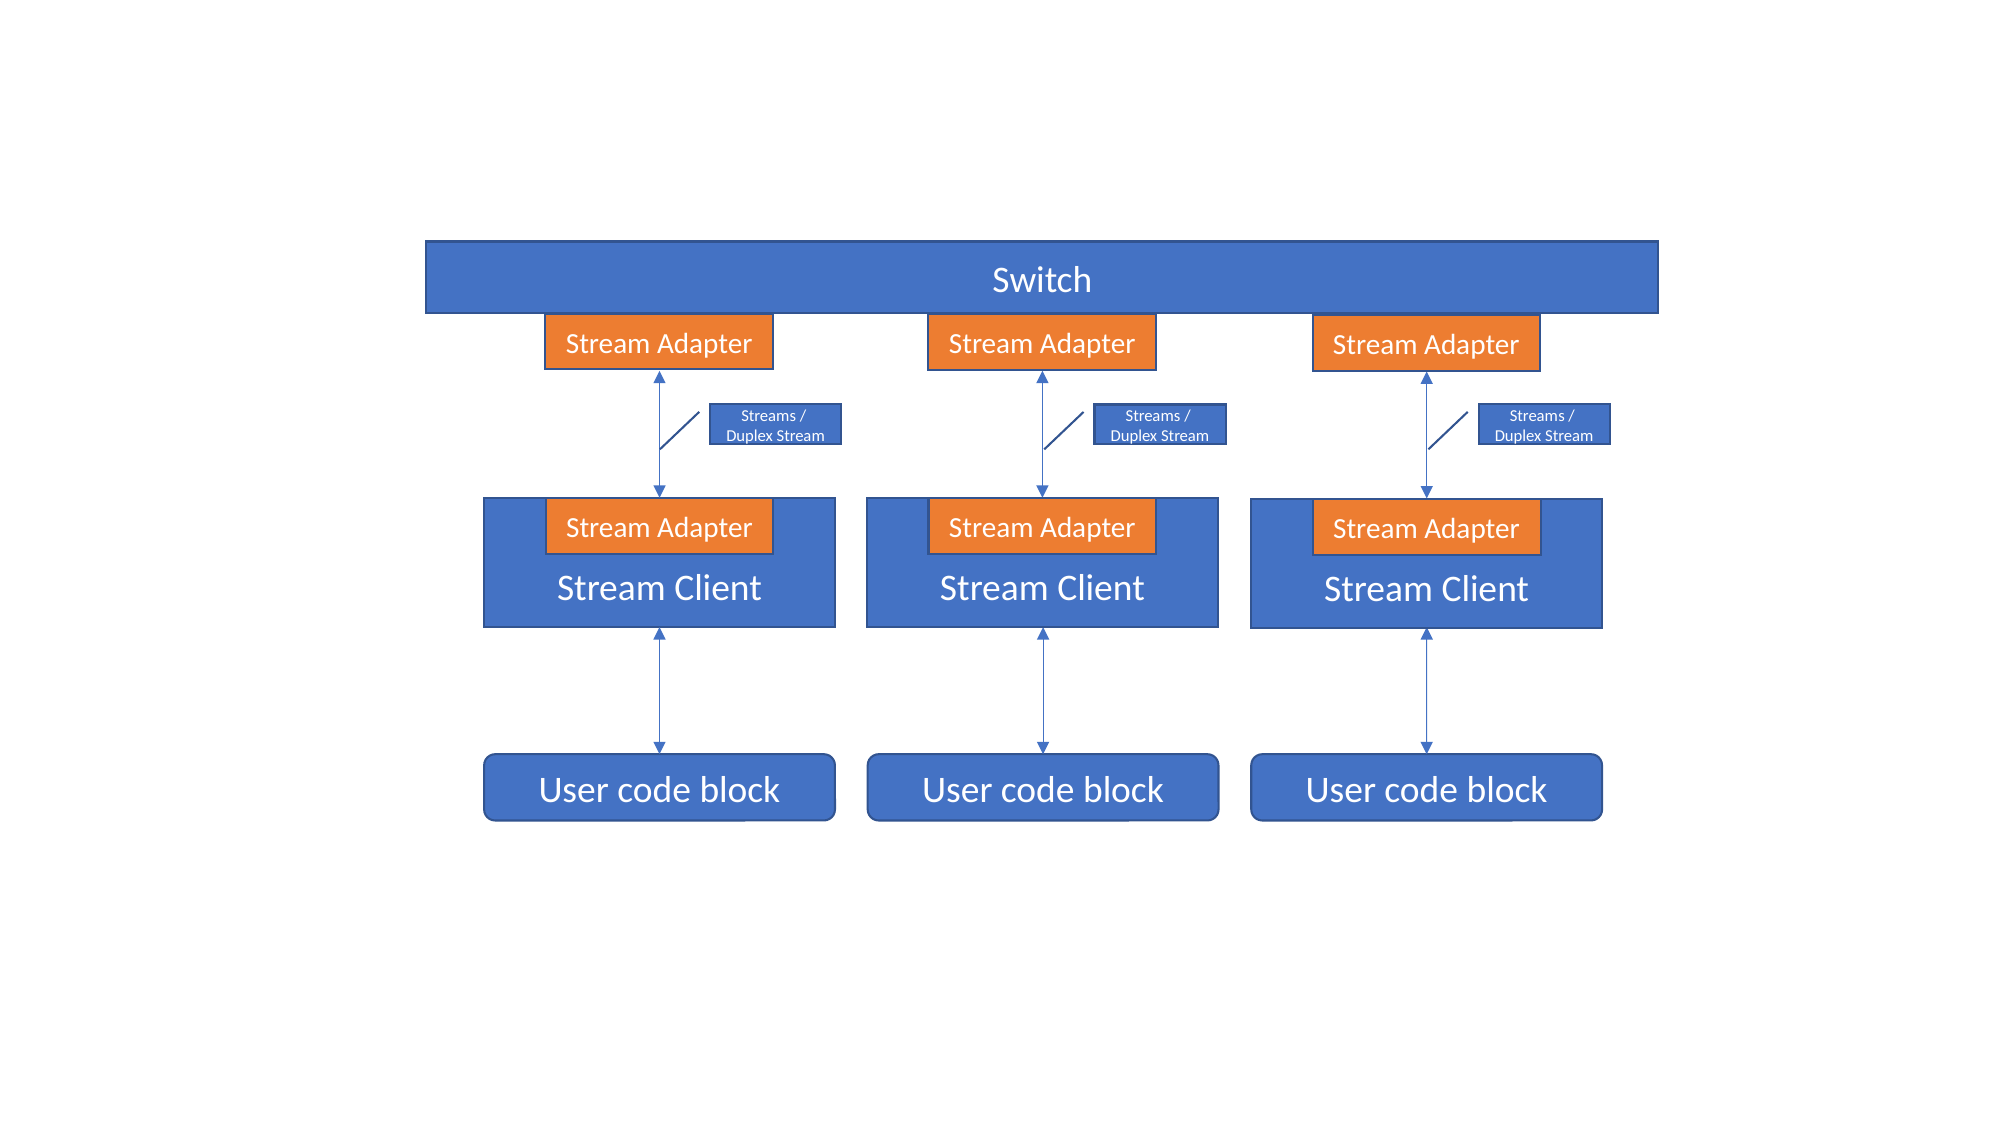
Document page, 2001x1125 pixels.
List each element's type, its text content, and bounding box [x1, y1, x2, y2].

text_box Stream Client [1250, 498, 1603, 629]
text_box Stream Adapter [927, 497, 1157, 555]
text_box Streams / Duplex Stream [1478, 403, 1611, 445]
text_box Switch [425, 240, 1659, 314]
text_box Streams / Duplex Stream [1427, 411, 1469, 451]
text_box Stream Client [866, 497, 1219, 628]
text_box Streams / Duplex Stream [1093, 403, 1227, 445]
text_box Stream Adapter [927, 313, 1157, 371]
text_box User code block [483, 753, 837, 822]
text_box Stream Client [483, 497, 836, 628]
text_box Stream Adapter [1312, 498, 1542, 556]
text_box User code block [866, 753, 1220, 822]
text_box Stream Adapter [1312, 314, 1541, 372]
text_box User code block [1250, 753, 1604, 822]
text_box Streams / Duplex Stream [709, 403, 842, 445]
text_box Streams / Duplex Stream [1043, 411, 1085, 451]
text_box Stream Adapter [544, 312, 774, 370]
text_box Streams / Duplex Stream [660, 411, 700, 451]
text_box Stream Adapter [545, 497, 774, 555]
